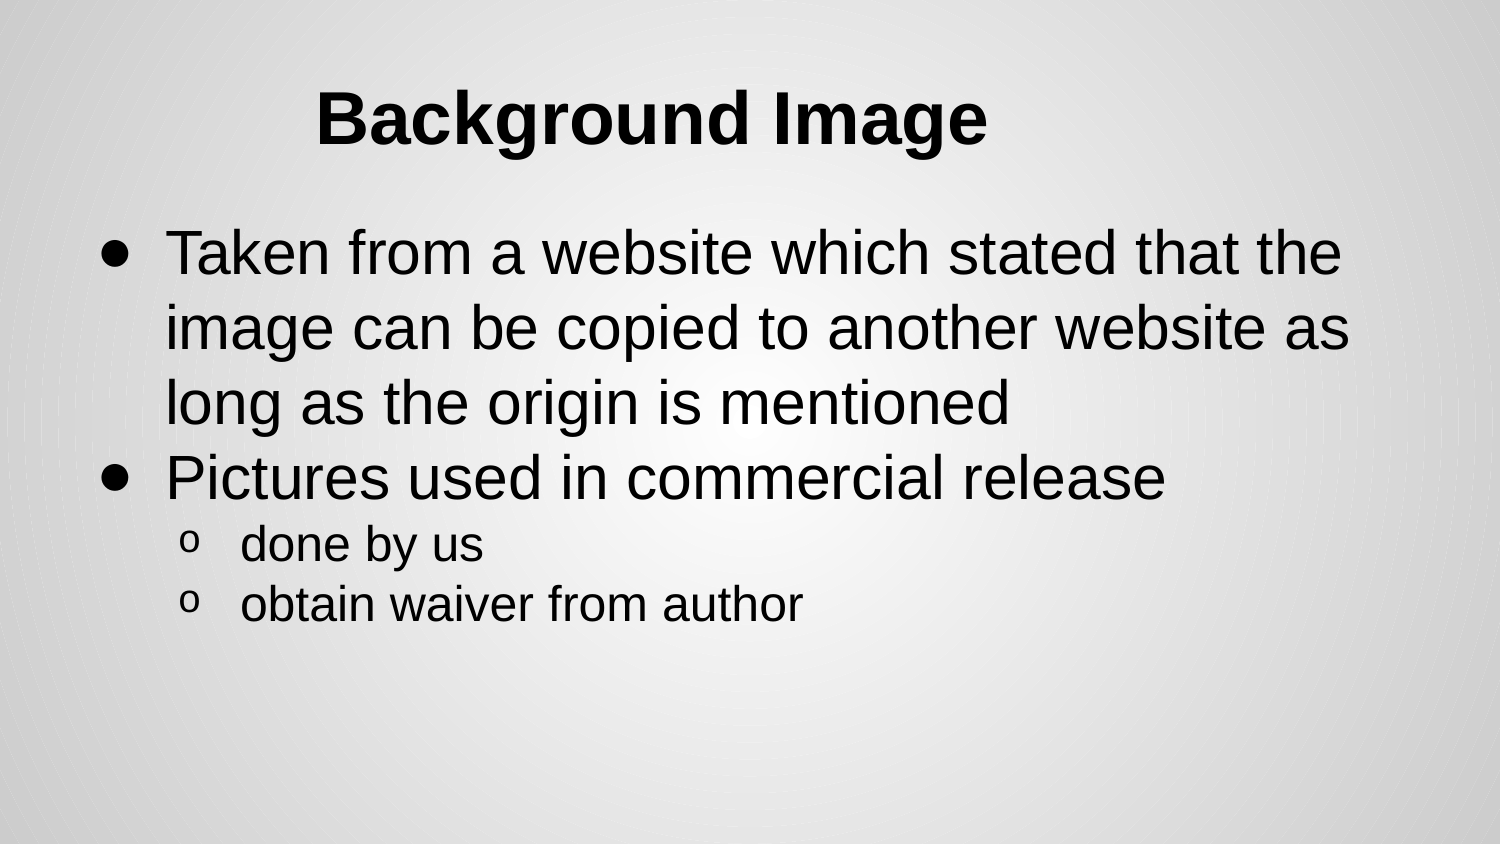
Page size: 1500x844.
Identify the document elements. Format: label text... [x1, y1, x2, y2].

list Taken from a website which stated that the image can be copied to another website as long as the origin is mentioned Pictures used in commercial release done by us obtain waiver from author [75, 196, 1425, 808]
title Background Image [75, 33, 1425, 175]
